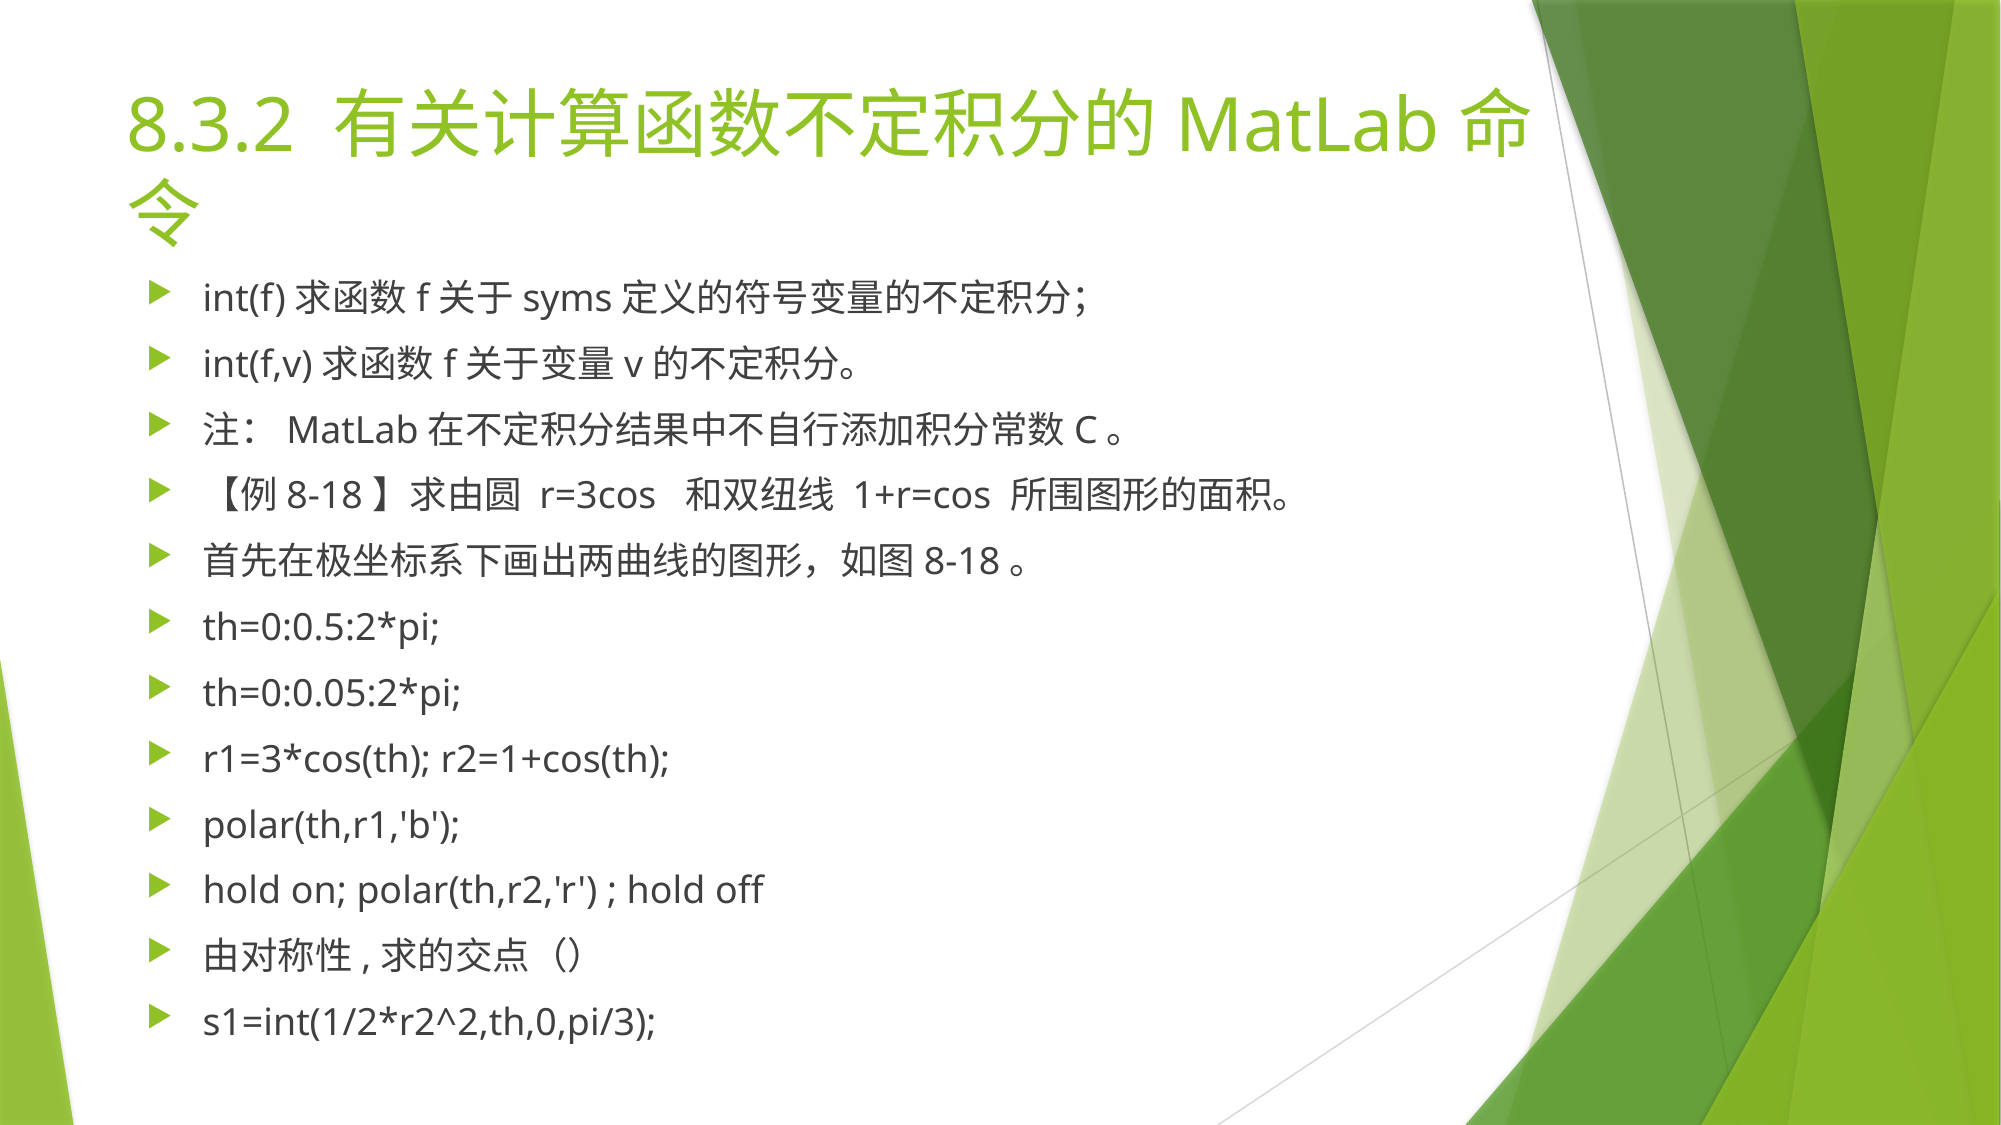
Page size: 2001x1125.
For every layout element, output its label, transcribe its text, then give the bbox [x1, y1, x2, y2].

title 8.3.2 有关计算函数不定积分的MatLab命令 [110, 68, 1599, 267]
list int(f)求函数f关于syms定义的符号变量的不定积分； int(f,v)求函数f关于变量v的不定积分。 注：MatLab在不定积分结果中不自行添加积分常数C。 【例8-18】求由圆 r=3cos 和双纽线 1+r=cos 所围图形的面积。 首先在极坐标系下画出两曲线的图形，如图8-18。 th=0:0.5:2*pi; th=0:0.05:2*pi; r1=3*cos(th); r2=1+cos(th); polar(th,r1,'b'); hold on; polar(th,r2,'r') ; hold off 由对称性,求的交点（） s1=int(1/2*r2^2,th,0,pi/3); [131, 266, 1542, 1064]
